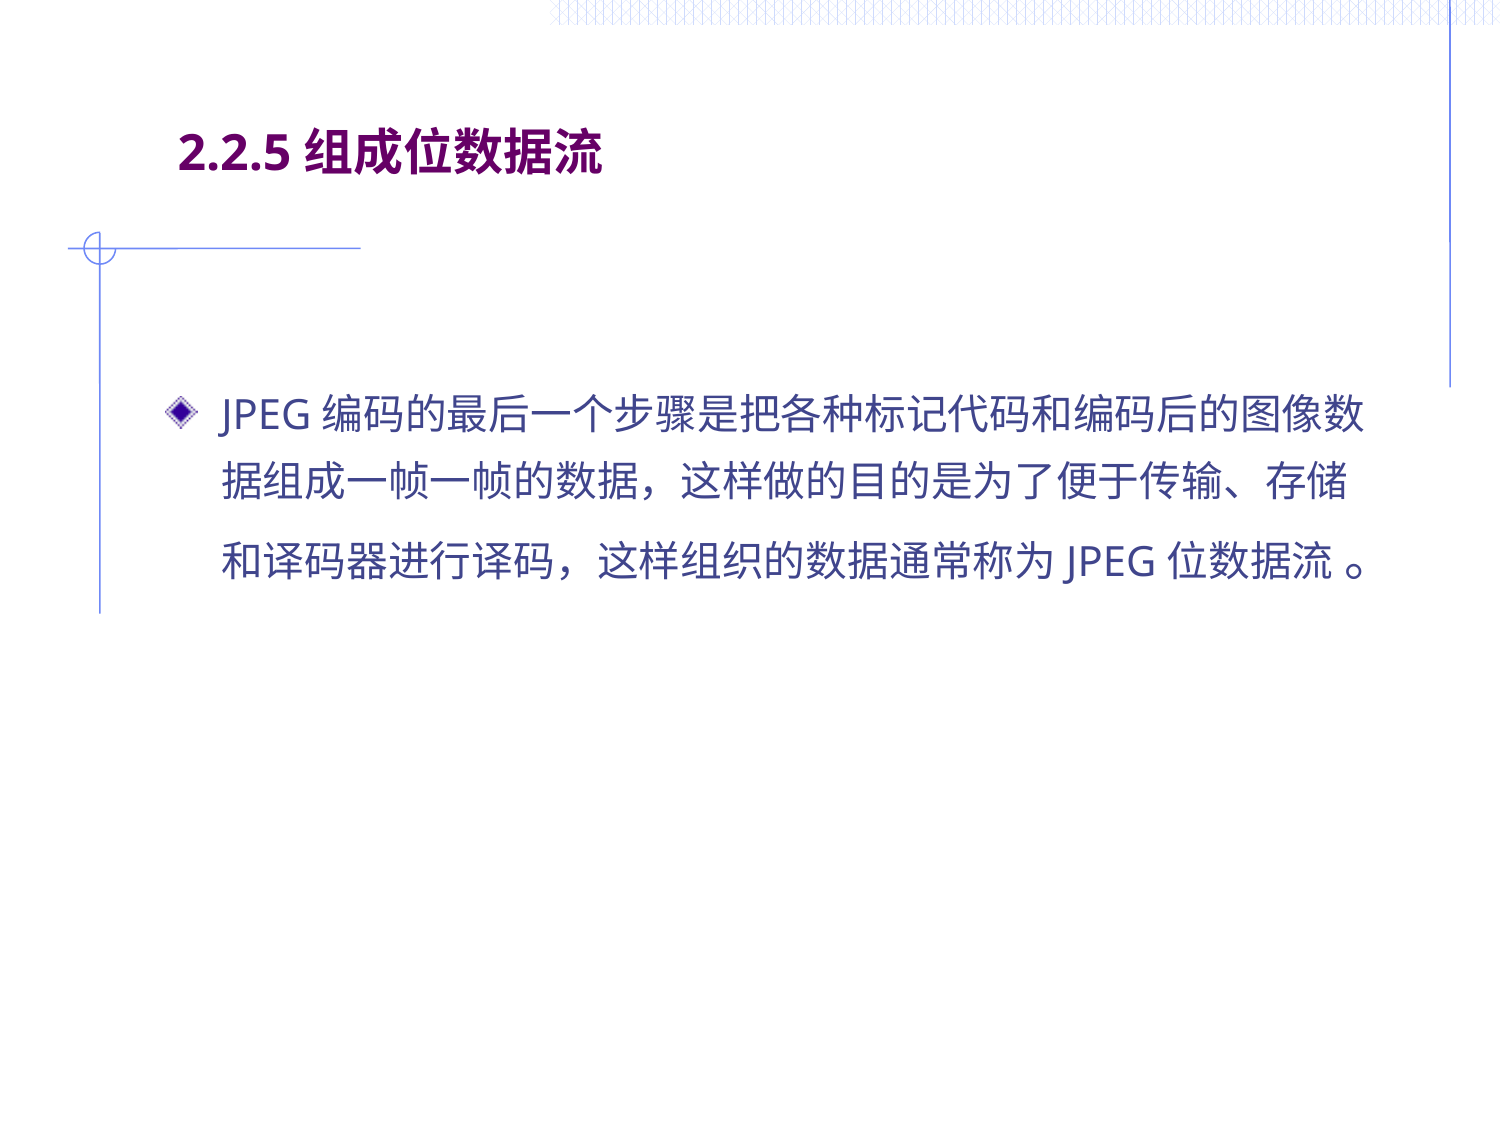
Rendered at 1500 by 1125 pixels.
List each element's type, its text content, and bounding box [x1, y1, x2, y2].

picture [165, 396, 198, 429]
list JPEG编码的最后一个步骤是把各种标记代码和编码后的图像数据组成一帧一帧的数据，这样做的目的是为了便于传输、存储和译码器进行译码，这样组织的数据通常称为JPEG位数据流 。 [149, 362, 1401, 663]
title 2.2.5组成位数据流 [162, 112, 1401, 213]
